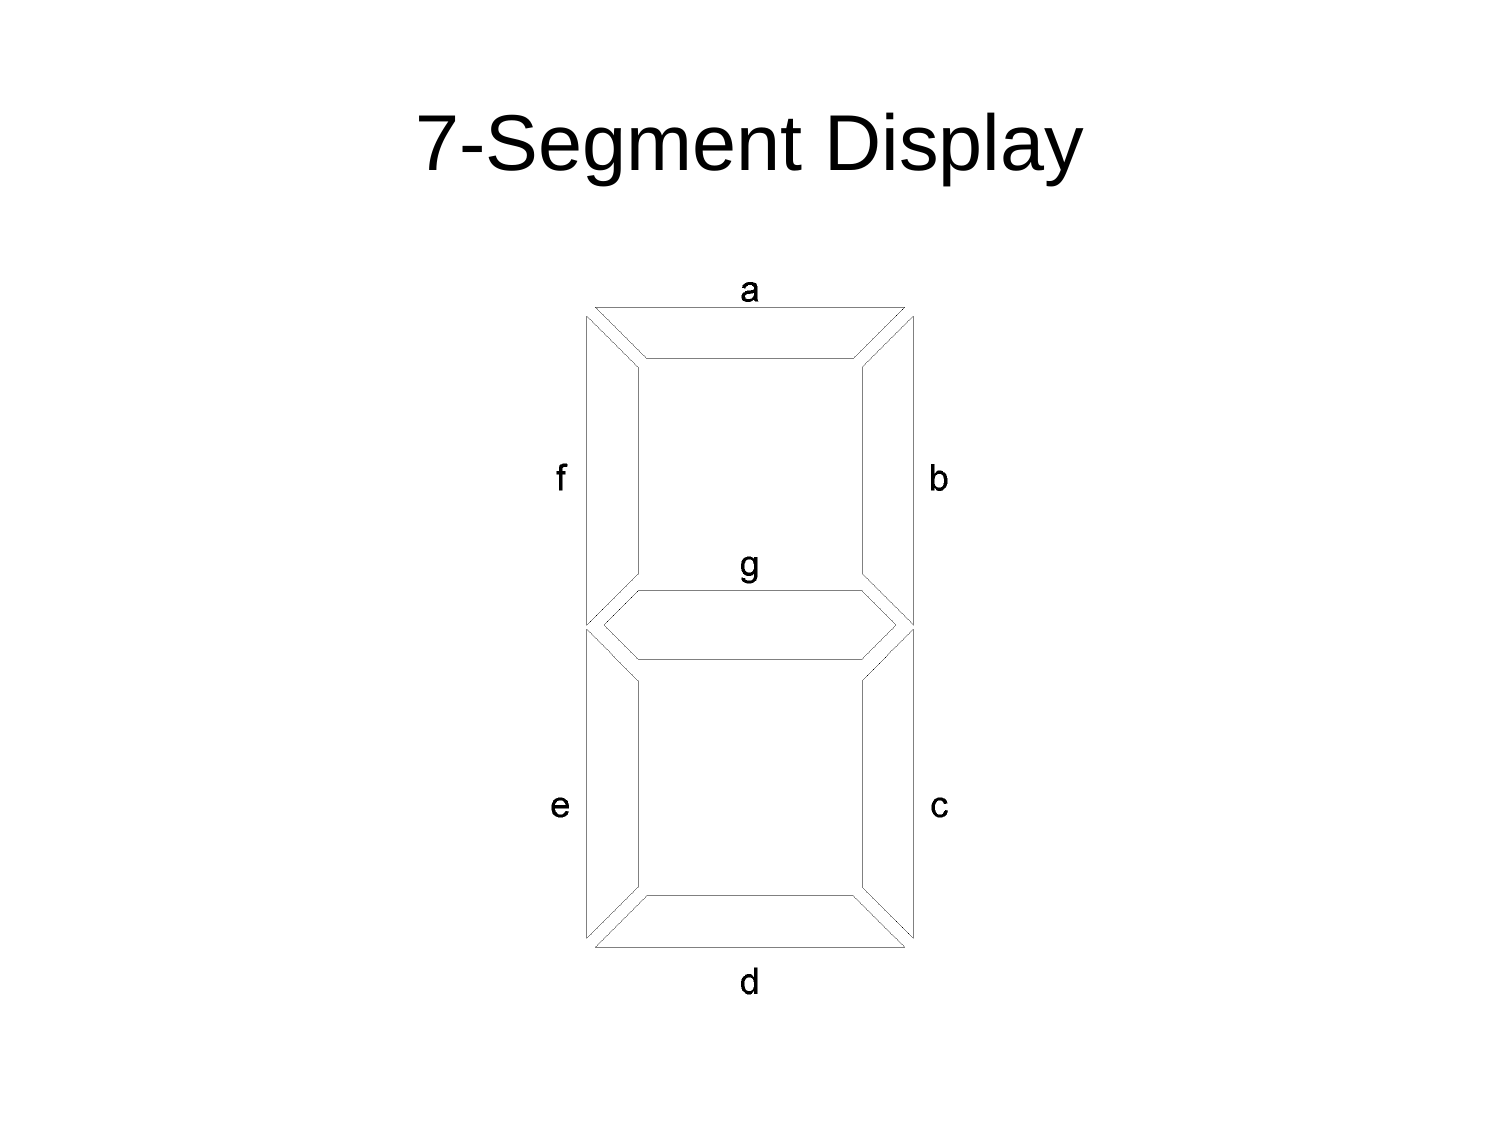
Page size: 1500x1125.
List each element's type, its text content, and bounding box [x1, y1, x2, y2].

title 7-Segment Display [75, 45, 1425, 233]
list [549, 262, 951, 1006]
